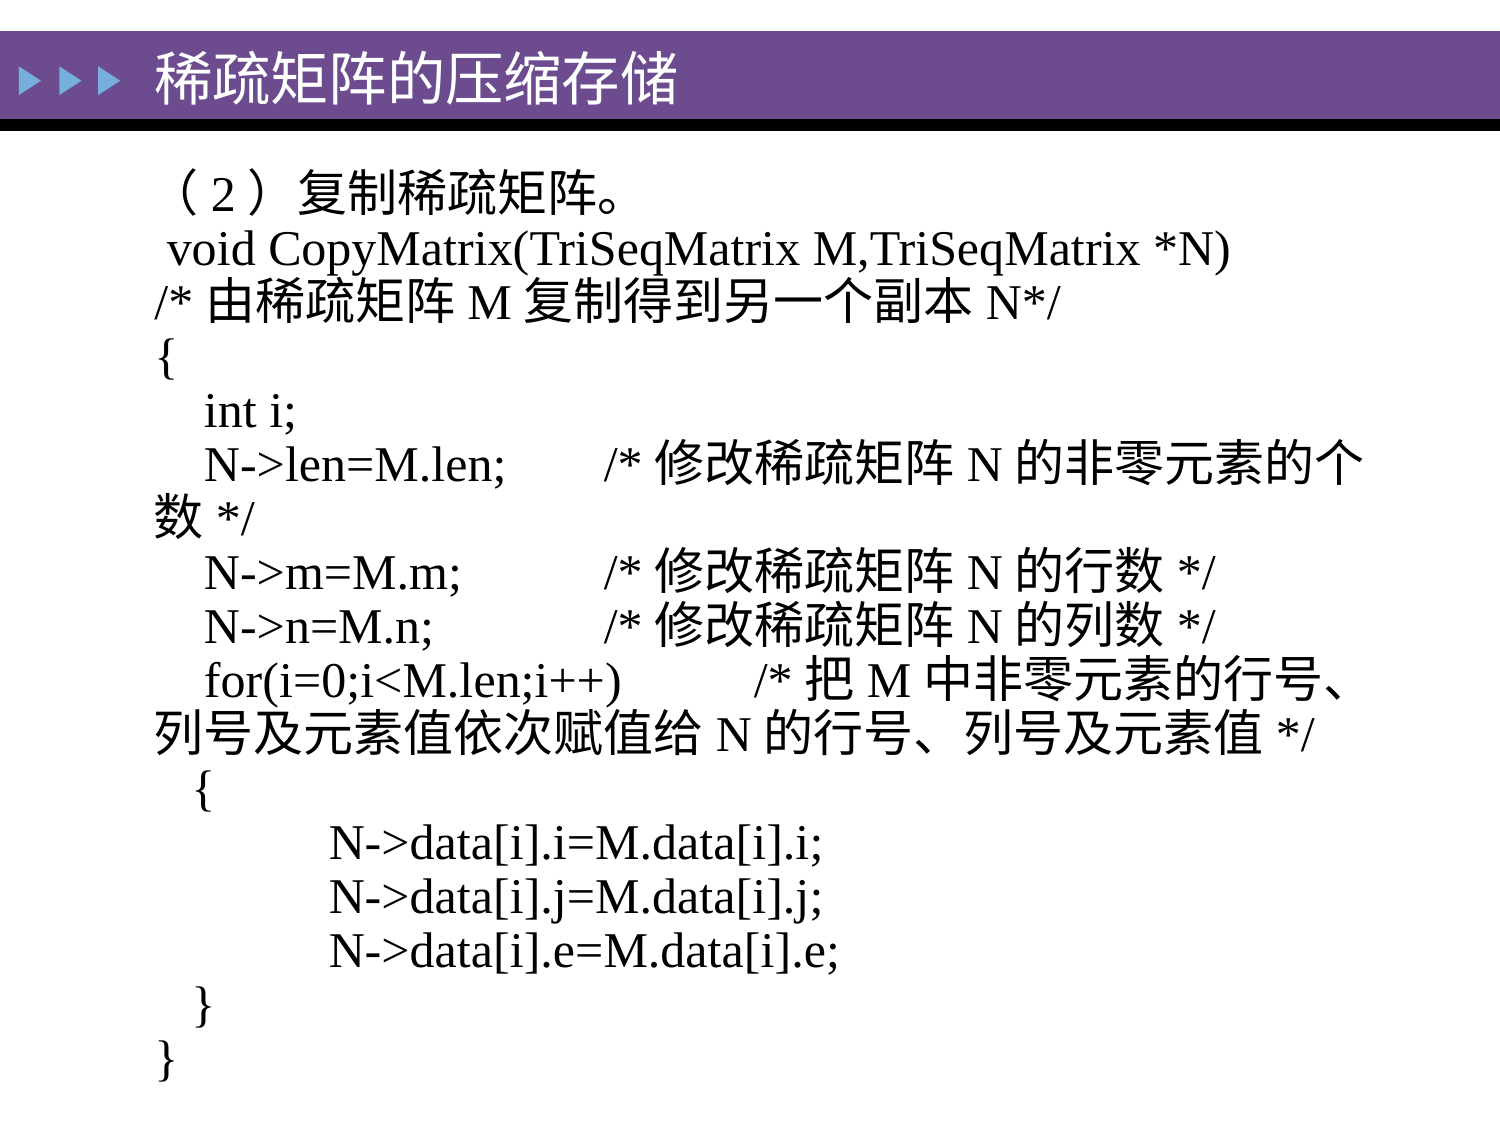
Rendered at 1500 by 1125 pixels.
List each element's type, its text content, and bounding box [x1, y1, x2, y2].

list （2）复制稀疏矩阵。 void CopyMatrix(TriSeqMatrix M,TriSeqMatrix *N) /*由稀疏矩阵M复制得到另一个副本N*/ { int i; N->len=M.len; /*修改稀疏矩阵N的非零元素的个数*/ N->m=M.m; /*修改稀疏矩阵N的行数*/ N->n=M.n; /*修改稀疏矩阵N的列数*/ for(i=0;i<M.len;i++) /*把M中非零元素的行号、列号及元素值依次赋值给N的行号、列号及元素值*/ { N->data[i].i=M.data[i].i; N->data[i].j=M.data[i].j; N->data[i].e=M.data[i].e; } } [76, 397, 1400, 495]
list （2）复制稀疏矩阵。 void CopyMatrix(TriSeqMatrix M,TriSeqMatrix *N) /*由稀疏矩阵M复制得到另一个副本N*/ { int i; N->len=M.len; /*修改稀疏矩阵N的非零元素的个数*/ N->m=M.m; /*修改稀疏矩阵N的行数*/ N->n=M.n; /*修改稀疏矩阵N的列数*/ for(i=0;i<M.len;i++) /*把M中非零元素的行号、列号及元素值依次赋值给N的行号、列号及元素值*/ { N->data[i].i=M.data[i].i; N->data[i].j=M.data[i].j; N->data[i].e=M.data[i].e; } } [76, 523, 1400, 1106]
list （2）复制稀疏矩阵。 void CopyMatrix(TriSeqMatrix M,TriSeqMatrix *N) /*由稀疏矩阵M复制得到另一个副本N*/ { int i; N->len=M.len; /*修改稀疏矩阵N的非零元素的个数*/ N->m=M.m; /*修改稀疏矩阵N的行数*/ N->n=M.n; /*修改稀疏矩阵N的列数*/ for(i=0;i<M.len;i++) /*把M中非零元素的行号、列号及元素值依次赋值给N的行号、列号及元素值*/ { N->data[i].i=M.data[i].i; N->data[i].j=M.data[i].j; N->data[i].e=M.data[i].e; } } [76, 510, 1400, 522]
title 稀疏矩阵的压缩存储 [112, 30, 1433, 124]
list （2）复制稀疏矩阵。 void CopyMatrix(TriSeqMatrix M,TriSeqMatrix *N) /*由稀疏矩阵M复制得到另一个副本N*/ { int i; N->len=M.len; /*修改稀疏矩阵N的非零元素的个数*/ N->m=M.m; /*修改稀疏矩阵N的行数*/ N->n=M.n; /*修改稀疏矩阵N的列数*/ for(i=0;i<M.len;i++) /*把M中非零元素的行号、列号及元素值依次赋值给N的行号、列号及元素值*/ { N->data[i].i=M.data[i].i; N->data[i].j=M.data[i].j; N->data[i].e=M.data[i].e; } } [76, 496, 1400, 509]
list （2）复制稀疏矩阵。 void CopyMatrix(TriSeqMatrix M,TriSeqMatrix *N) /*由稀疏矩阵M复制得到另一个副本N*/ { int i; N->len=M.len; /*修改稀疏矩阵N的非零元素的个数*/ N->m=M.m; /*修改稀疏矩阵N的行数*/ N->n=M.n; /*修改稀疏矩阵N的列数*/ for(i=0;i<M.len;i++) /*把M中非零元素的行号、列号及元素值依次赋值给N的行号、列号及元素值*/ { N->data[i].i=M.data[i].i; N->data[i].j=M.data[i].j; N->data[i].e=M.data[i].e; } } [76, 161, 1400, 396]
